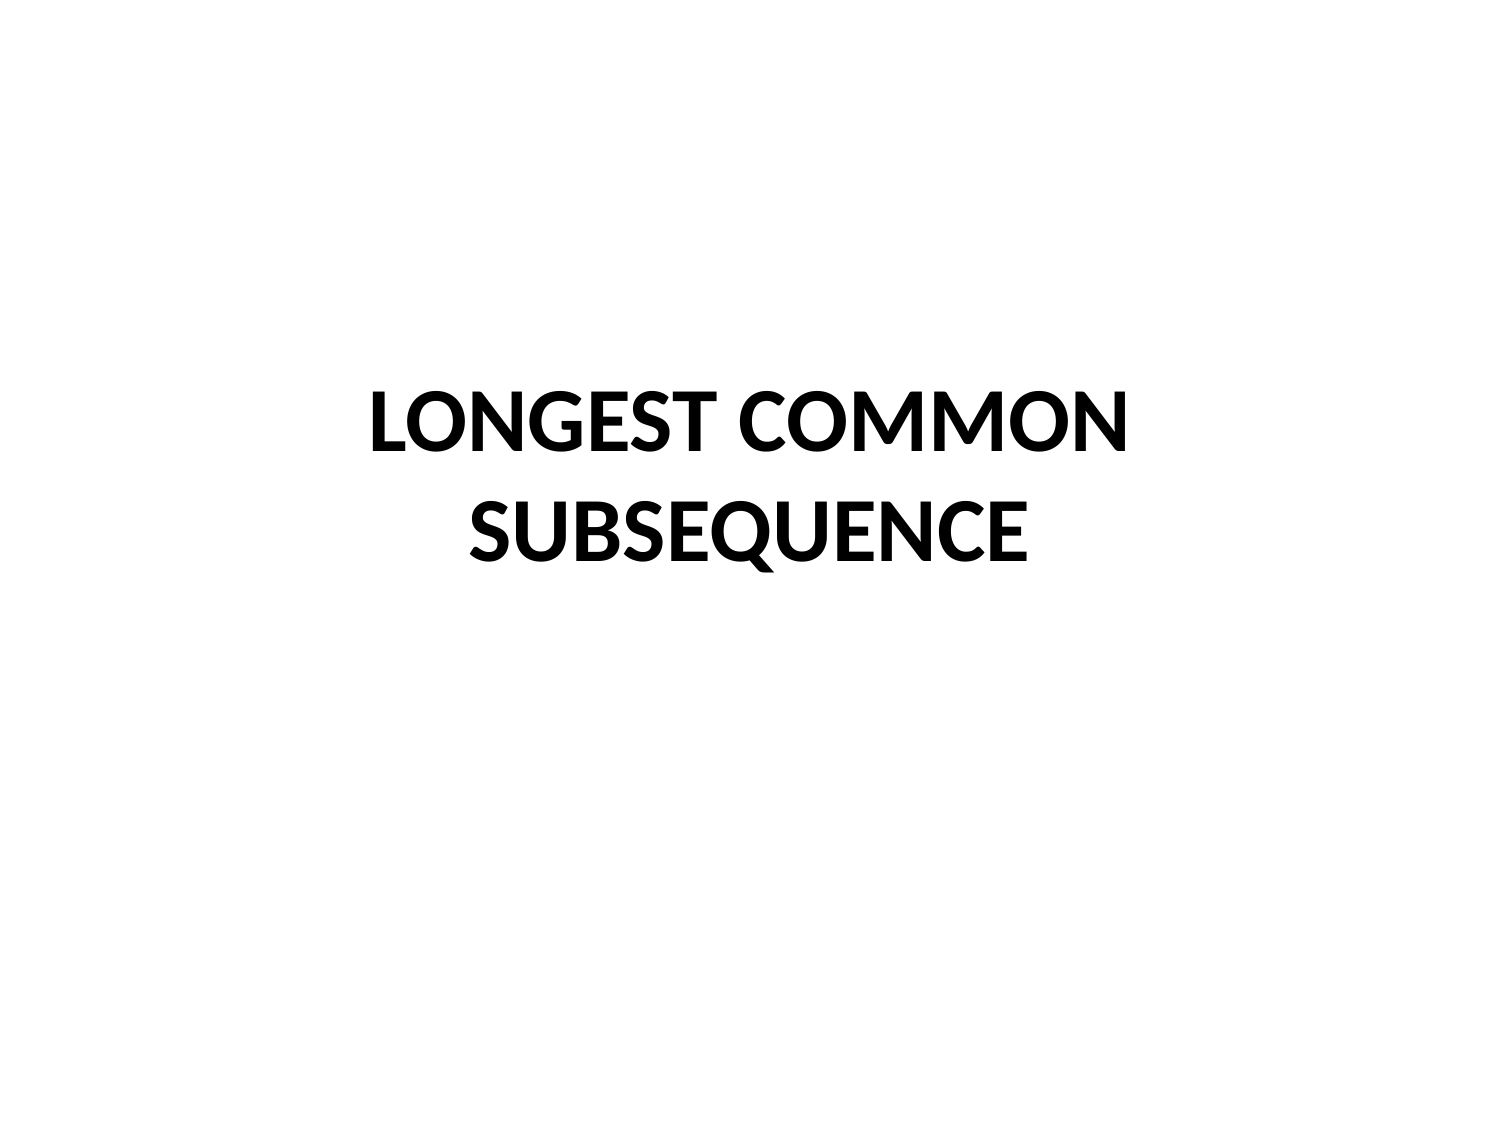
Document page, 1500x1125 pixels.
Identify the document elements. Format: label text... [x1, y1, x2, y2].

title LONGEST COMMON SUBSEQUENCE [112, 349, 1388, 591]
